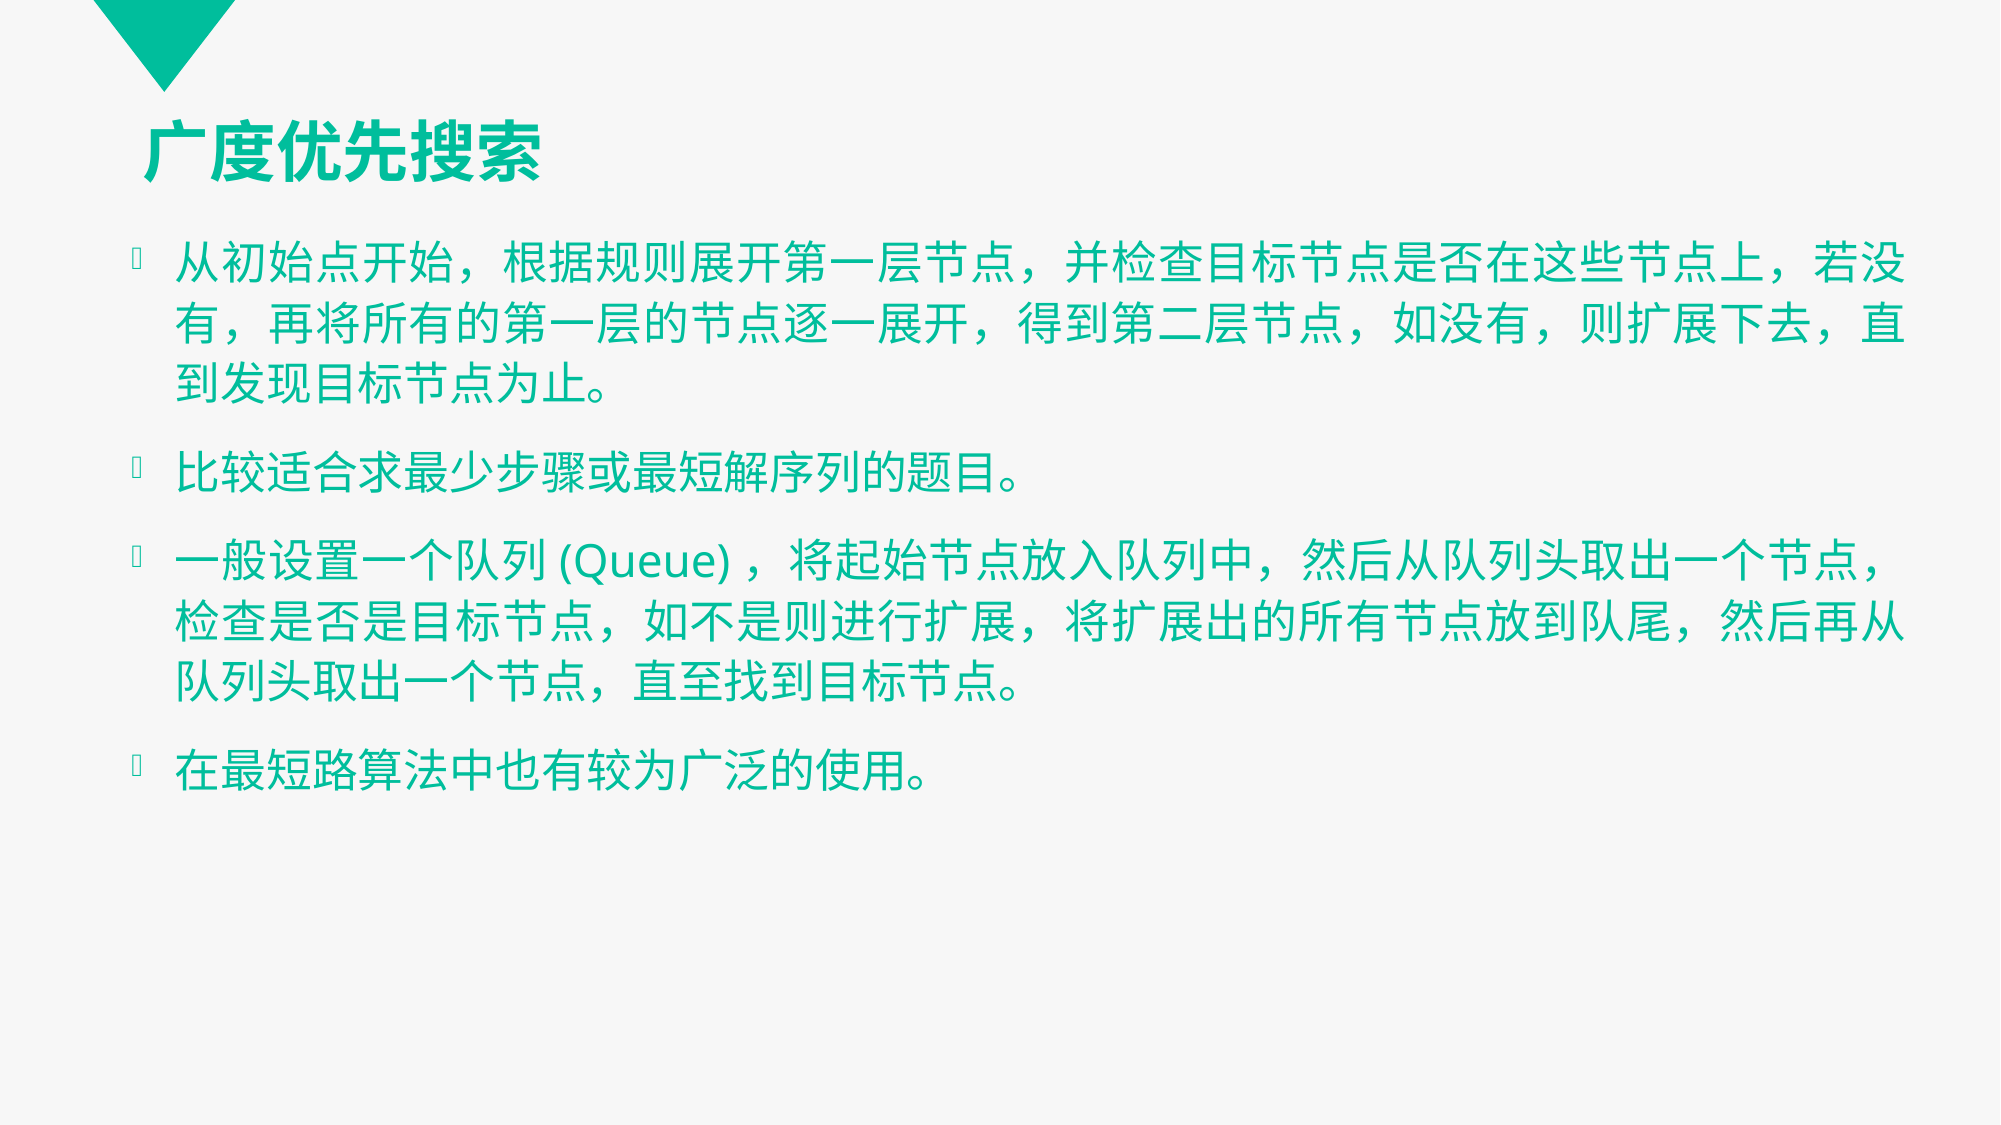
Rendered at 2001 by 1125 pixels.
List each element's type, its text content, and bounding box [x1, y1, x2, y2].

list 从初始点开始，根据规则展开第一层节点，并检查目标节点是否在这些节点上，若没有，再将所有的第一层的节点逐一展开，得到第二层节点，如没有，则扩展下去，直到发现目标节点为止。 比较适合求最少步骤或最短解序列的题目。 一般设置一个队列(Queue)，将起始节点放入队列中，然后从队列头取出一个节点，检查是否是目标节点，如不是则进行扩展，将扩展出的所有节点放到队尾，然后再从队列头取出一个节点，直至找到目标节点。 在最短路算法中也有较为广泛的使用。 [116, 220, 1922, 1013]
title 广度优先搜索 [127, 83, 1925, 199]
